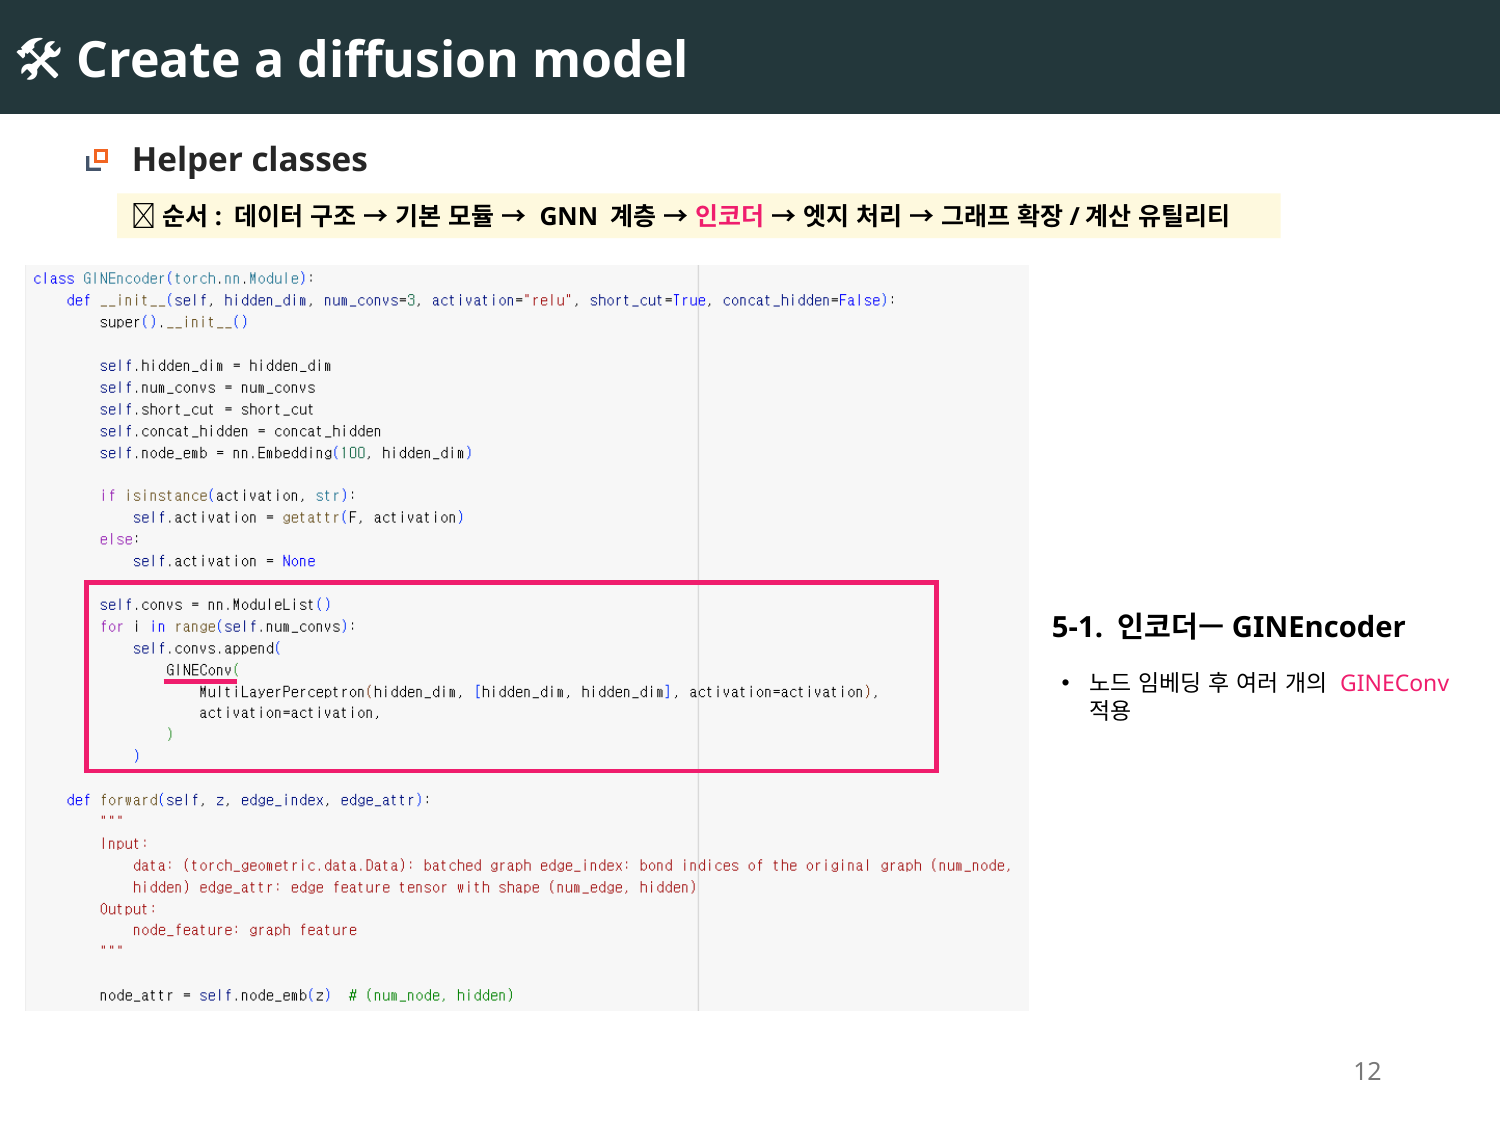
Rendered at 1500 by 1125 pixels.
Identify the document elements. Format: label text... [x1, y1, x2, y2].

text_box 노드 임베딩 후 여러 개의 GINEConv 적용 [1046, 661, 1467, 732]
text_box 🛠️ Create a diffusion model [0, 0, 1500, 115]
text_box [85, 149, 108, 172]
text_box 📌순서: 데이터 구조 → 기본 모듈 → GNN 계층 → 인코더 → 엣지 처리 → 그래프 확장/계산 유틸리티 [117, 193, 1281, 239]
picture [24, 265, 1029, 1011]
text_box Helper classes [117, 130, 543, 186]
slide_number 12 [1059, 1042, 1397, 1103]
text_box 5-1. 인코더—GINEncoder [1037, 601, 1475, 651]
